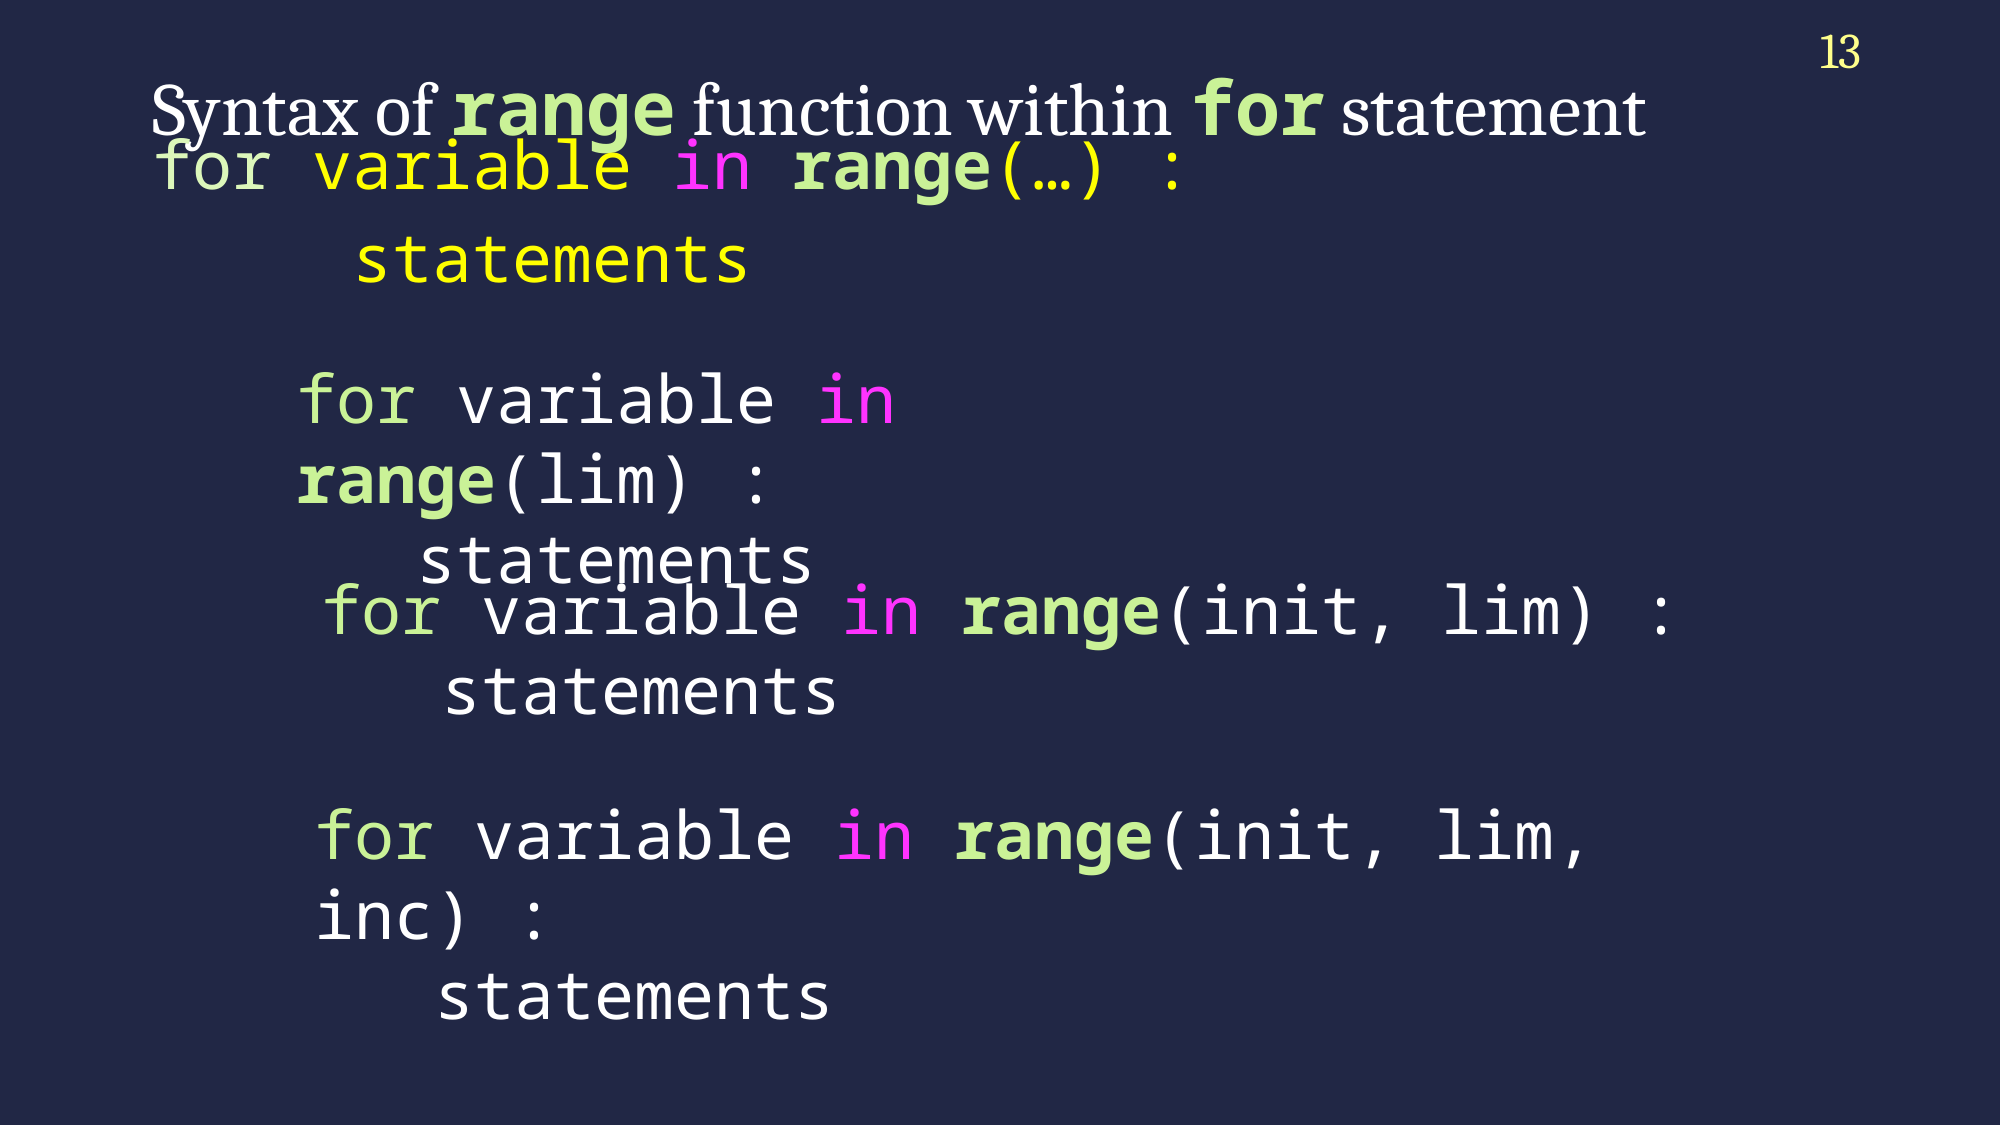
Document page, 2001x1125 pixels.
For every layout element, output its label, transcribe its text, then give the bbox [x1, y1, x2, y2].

text_box for variable in range(lim) : statements [281, 349, 1425, 605]
slide_number 13 [1760, 18, 1877, 79]
list for variable in range(…) : statements [137, 125, 1877, 1025]
text_box for variable in range(init, lim, inc) : statements [299, 785, 1856, 1041]
text_box for variable in range(init, lim) : statements [306, 560, 1863, 736]
title Syntax of range function within for statement [137, 59, 1877, 125]
